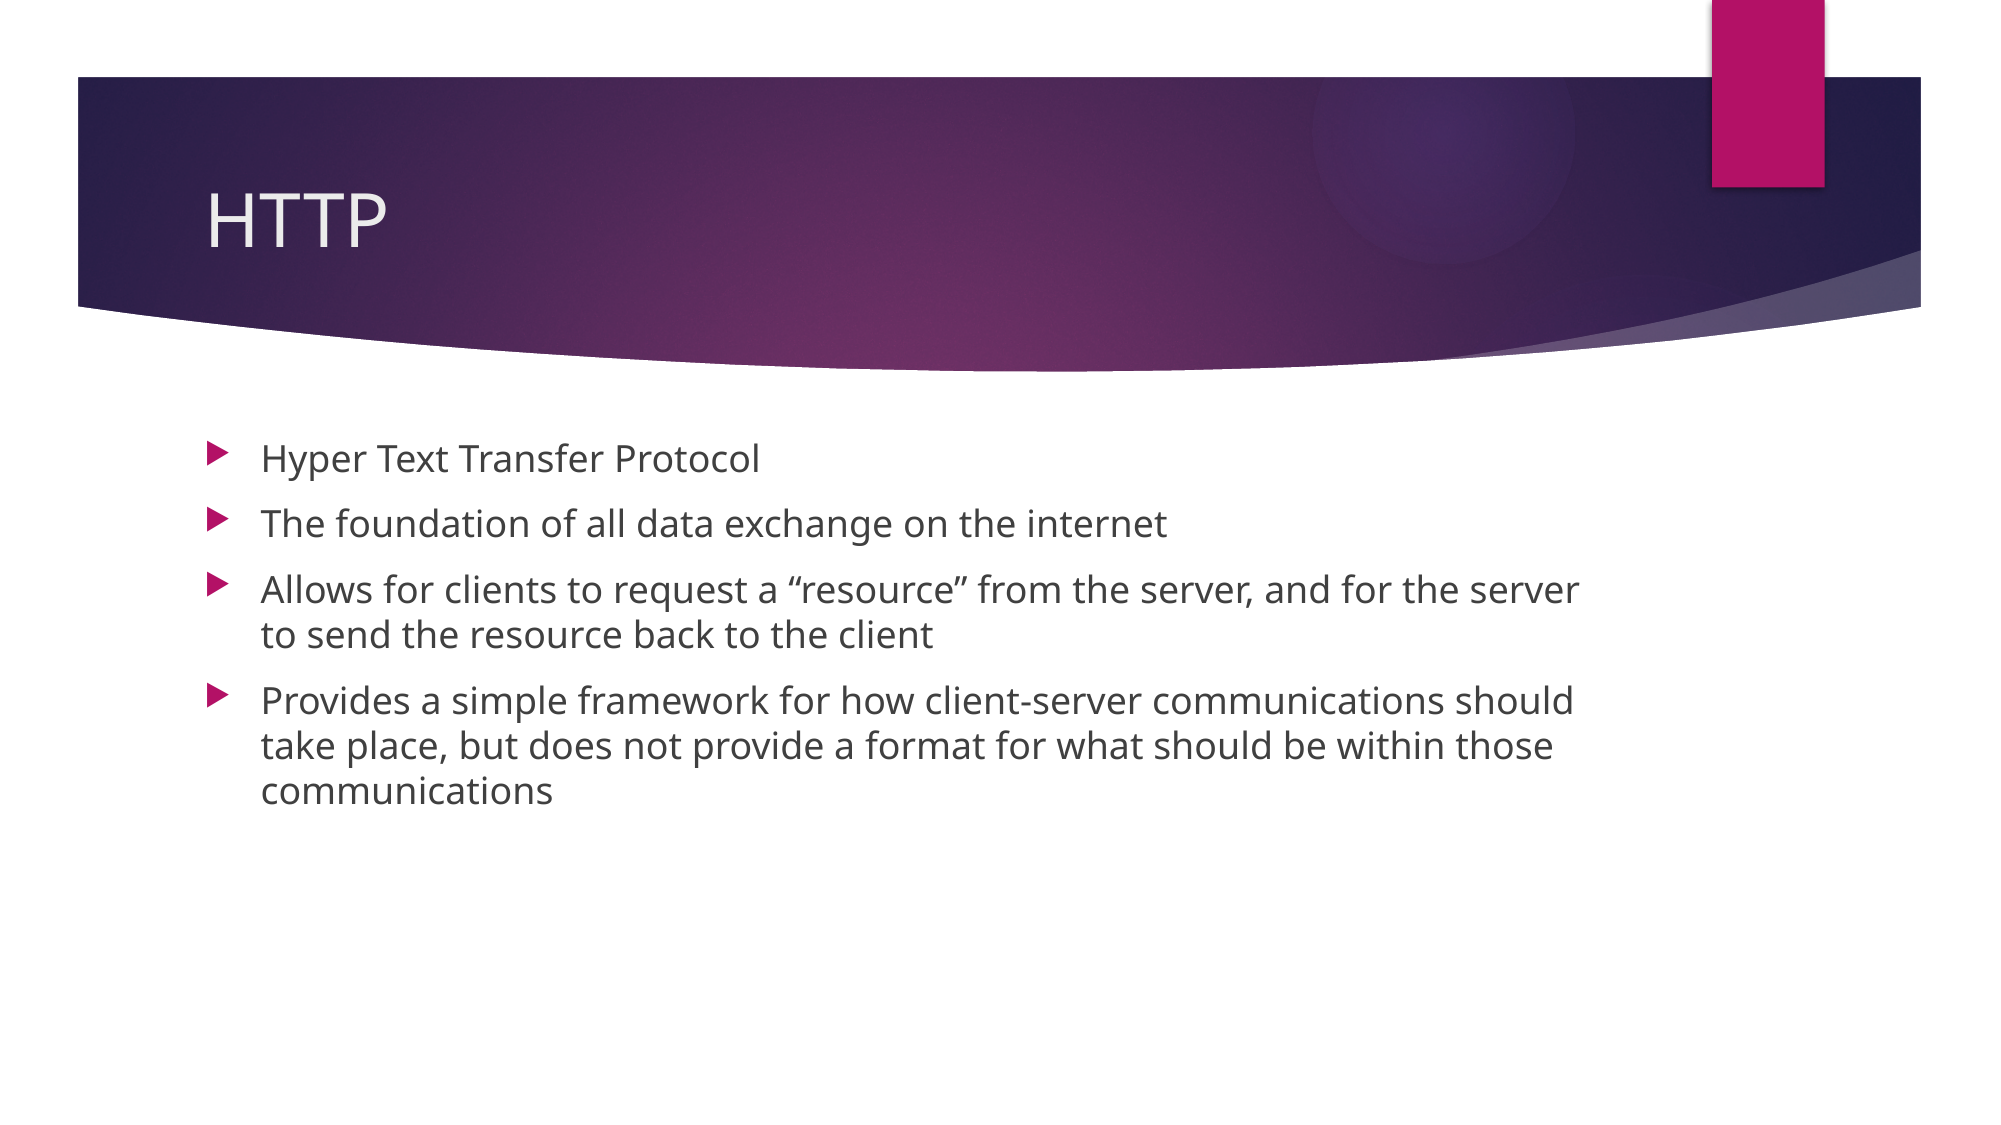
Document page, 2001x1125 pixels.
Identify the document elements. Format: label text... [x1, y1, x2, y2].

list Hyper Text Transfer Protocol The foundation of all data exchange on the internet Allows for clients to request a “resource” from the server, and for the server to send the resource back to the client Provides a simple framework for how client-server communications should take place, but does not provide a format for what should be within those communications [189, 427, 1638, 988]
title HTTP [189, 159, 1627, 276]
